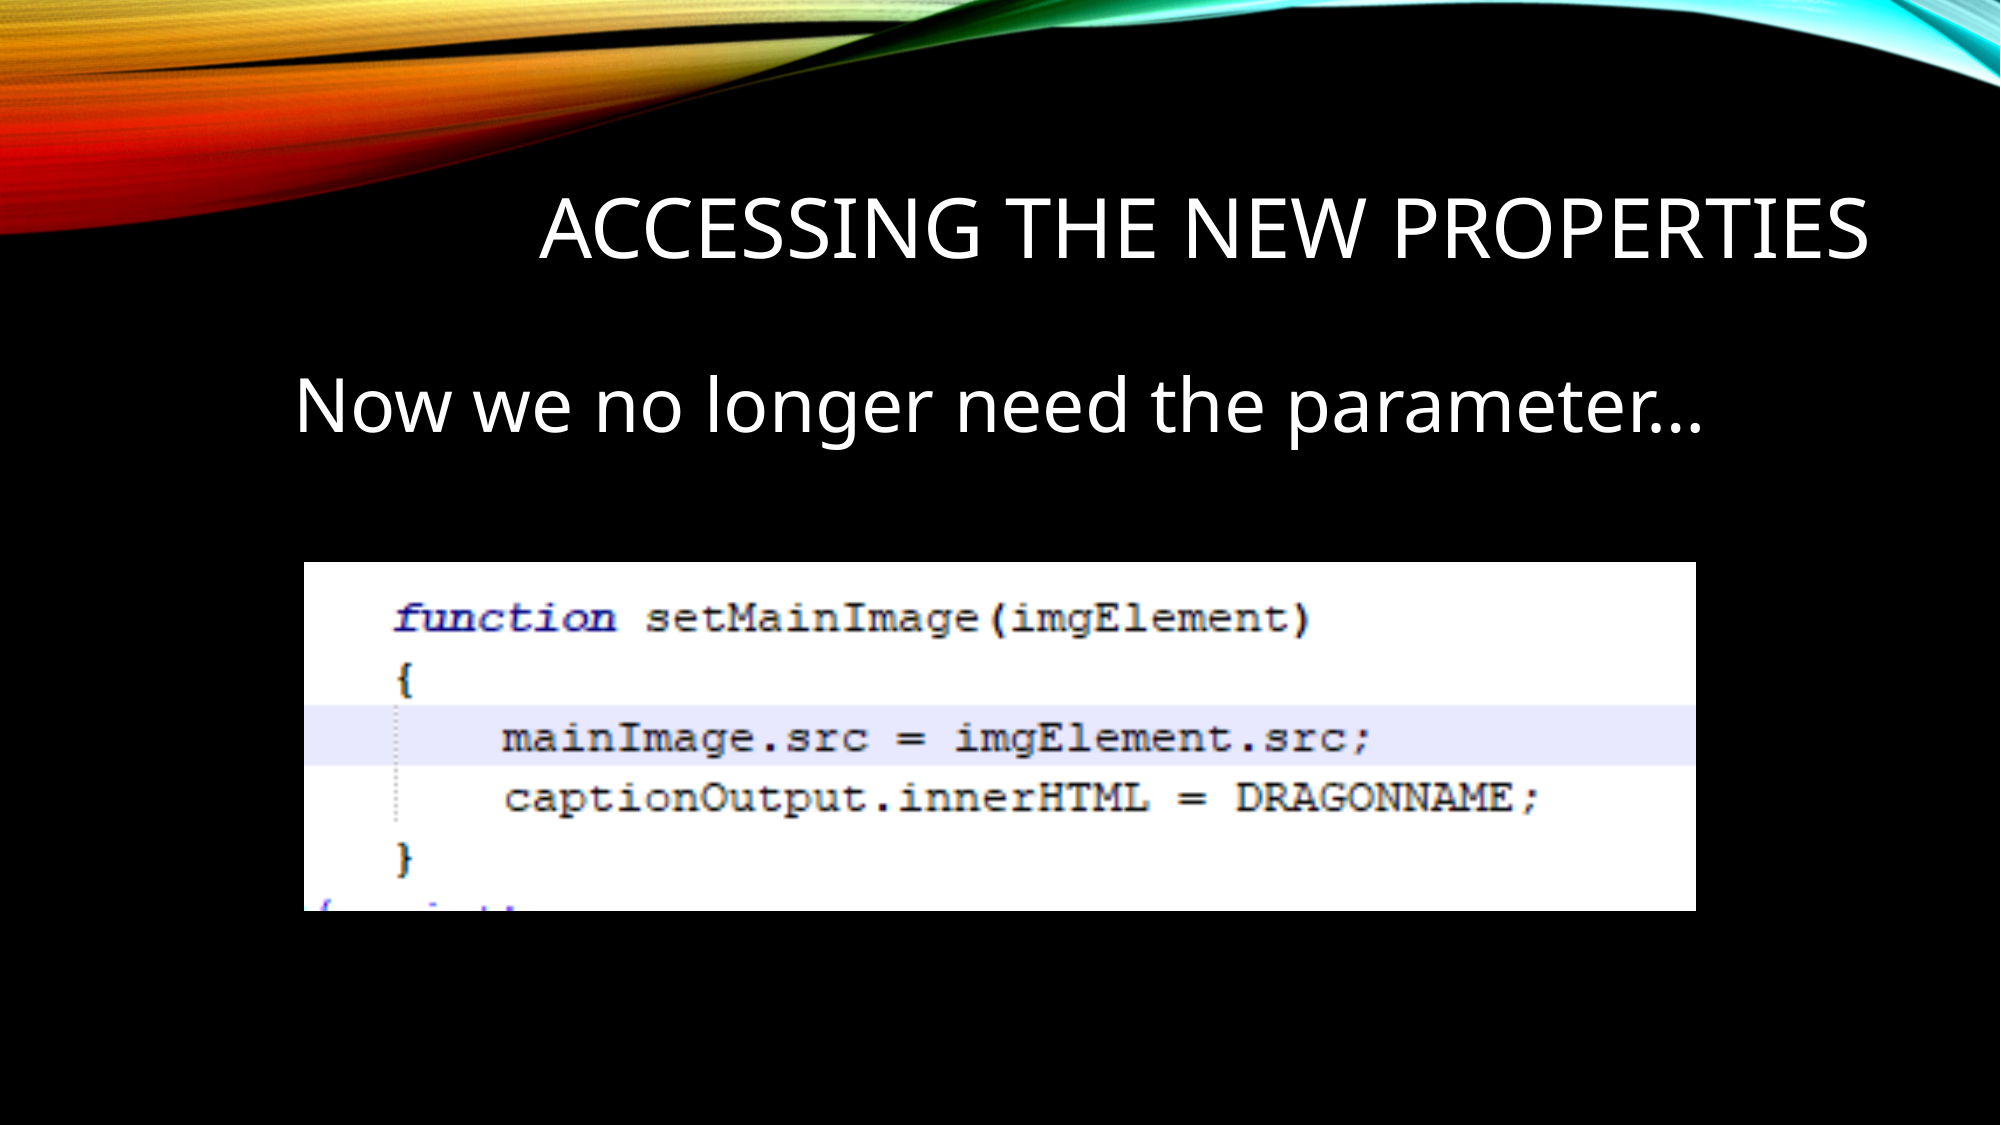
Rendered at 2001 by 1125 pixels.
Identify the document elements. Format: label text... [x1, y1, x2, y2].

list Now we no longer need the parameter… [112, 360, 1888, 1021]
picture [0, 0, 2000, 237]
picture [303, 562, 1697, 911]
title Accessing the new Properties [474, 125, 1888, 338]
